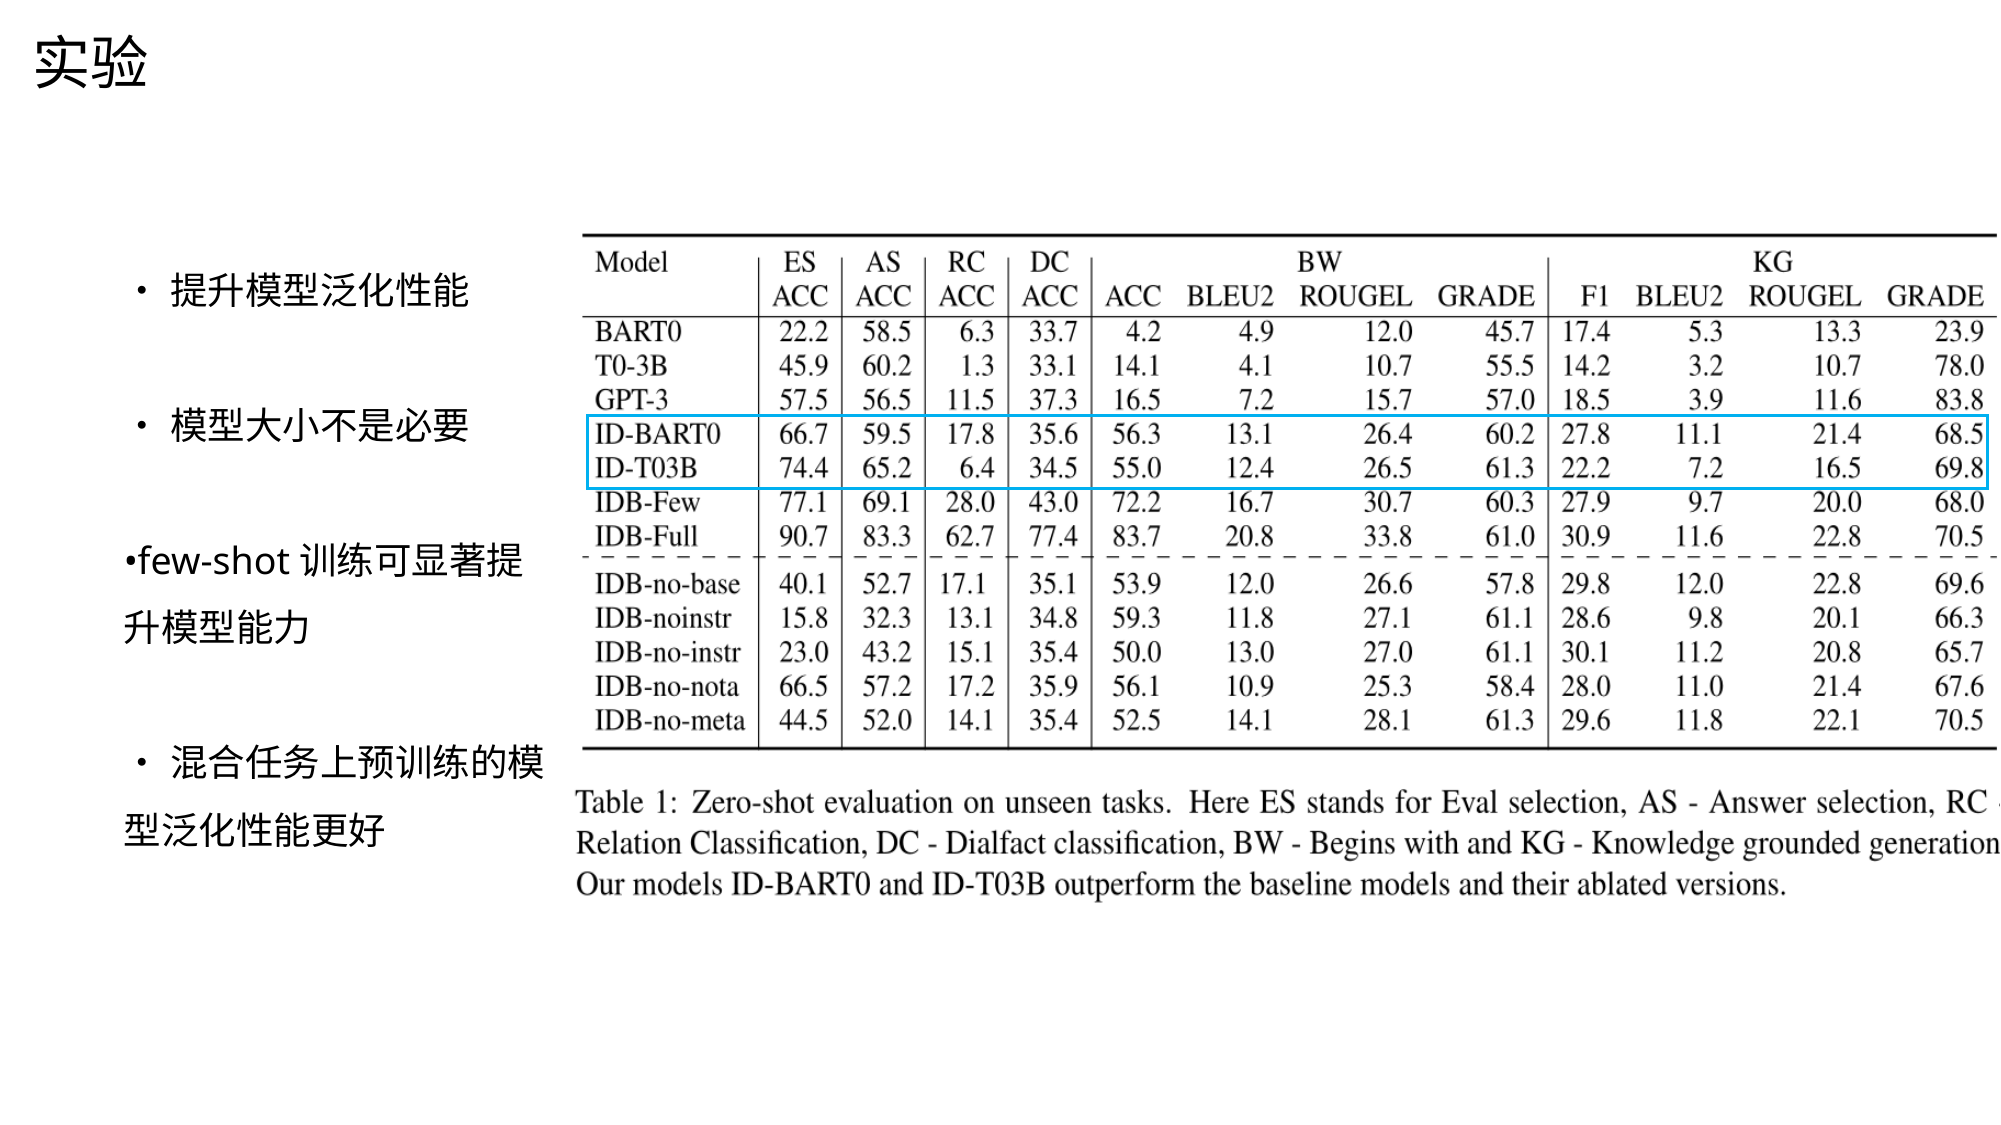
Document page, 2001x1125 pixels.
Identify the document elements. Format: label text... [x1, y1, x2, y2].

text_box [566, 229, 2000, 911]
text_box •提升模型泛化性能 •模型大小不是必要 •few-shot训练可显著提升模型能力 •混合任务上预训练的模型泛化性能更好 [108, 236, 566, 840]
text_box 实验 [17, 18, 553, 104]
